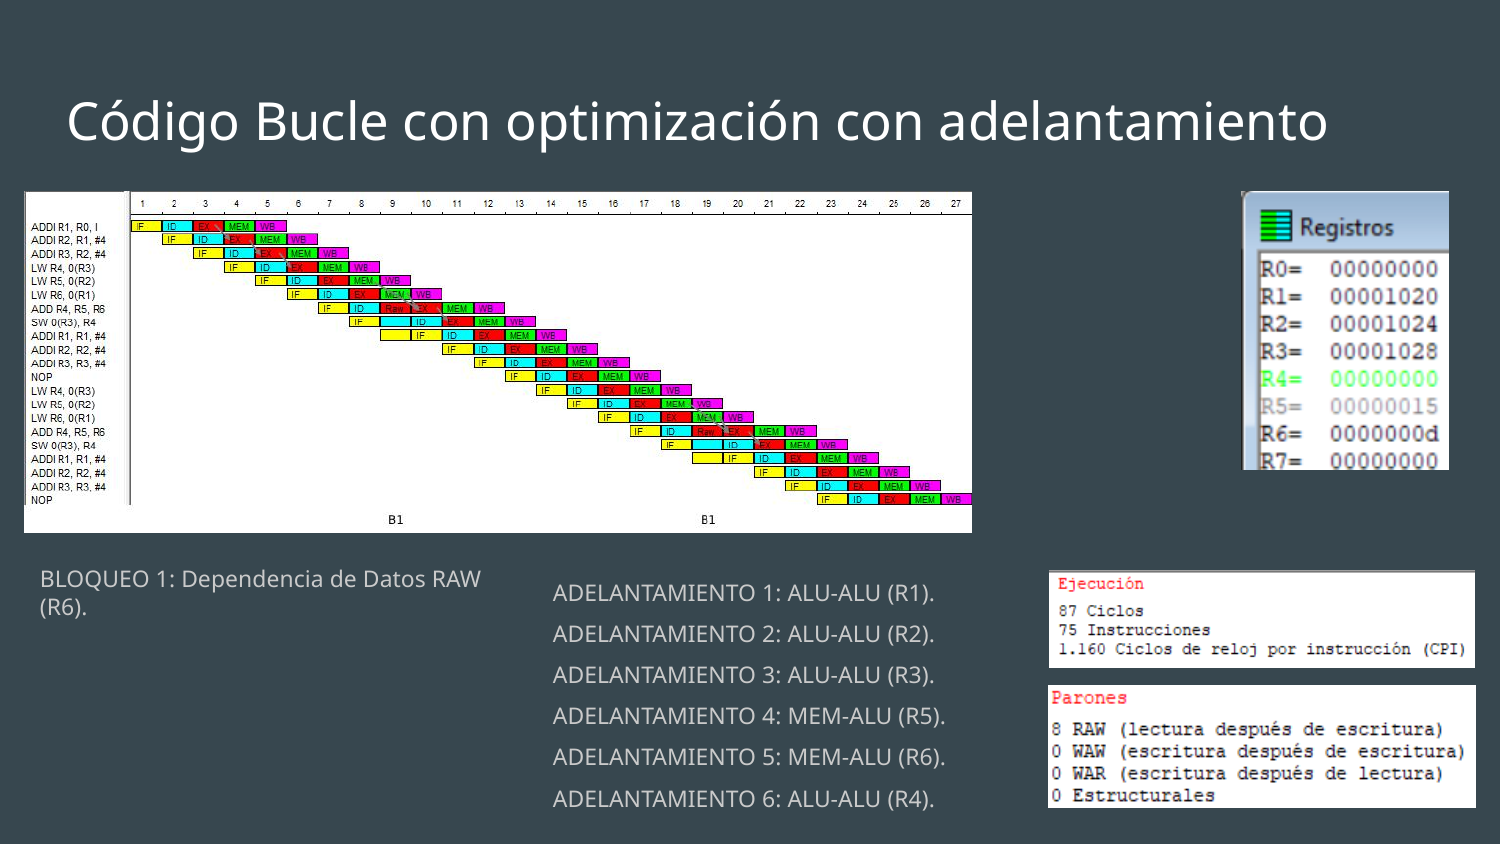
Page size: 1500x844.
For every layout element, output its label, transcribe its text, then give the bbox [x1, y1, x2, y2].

picture [24, 191, 1476, 533]
picture [1048, 685, 1476, 809]
picture [1049, 569, 1475, 669]
title Código Bucle con optimización con adelantamiento [51, 72, 1449, 167]
list BLOQUEO 1: Dependencia de Datos RAW (R6). [24, 549, 537, 825]
text_box ADELANTAMIENTO 1: ALU-ALU (R1). ADELANTAMIENTO 2: ALU-ALU (R2). ADELANTAMIENTO 3: ALU-ALU (R3). ADELANTAMIENTO 4: MEM-ALU (R5). ADELANTAMIENTO 5: MEM-ALU (R6). ADELANTAMIENTO 6: ALU-ALU (R4). [537, 549, 1119, 825]
